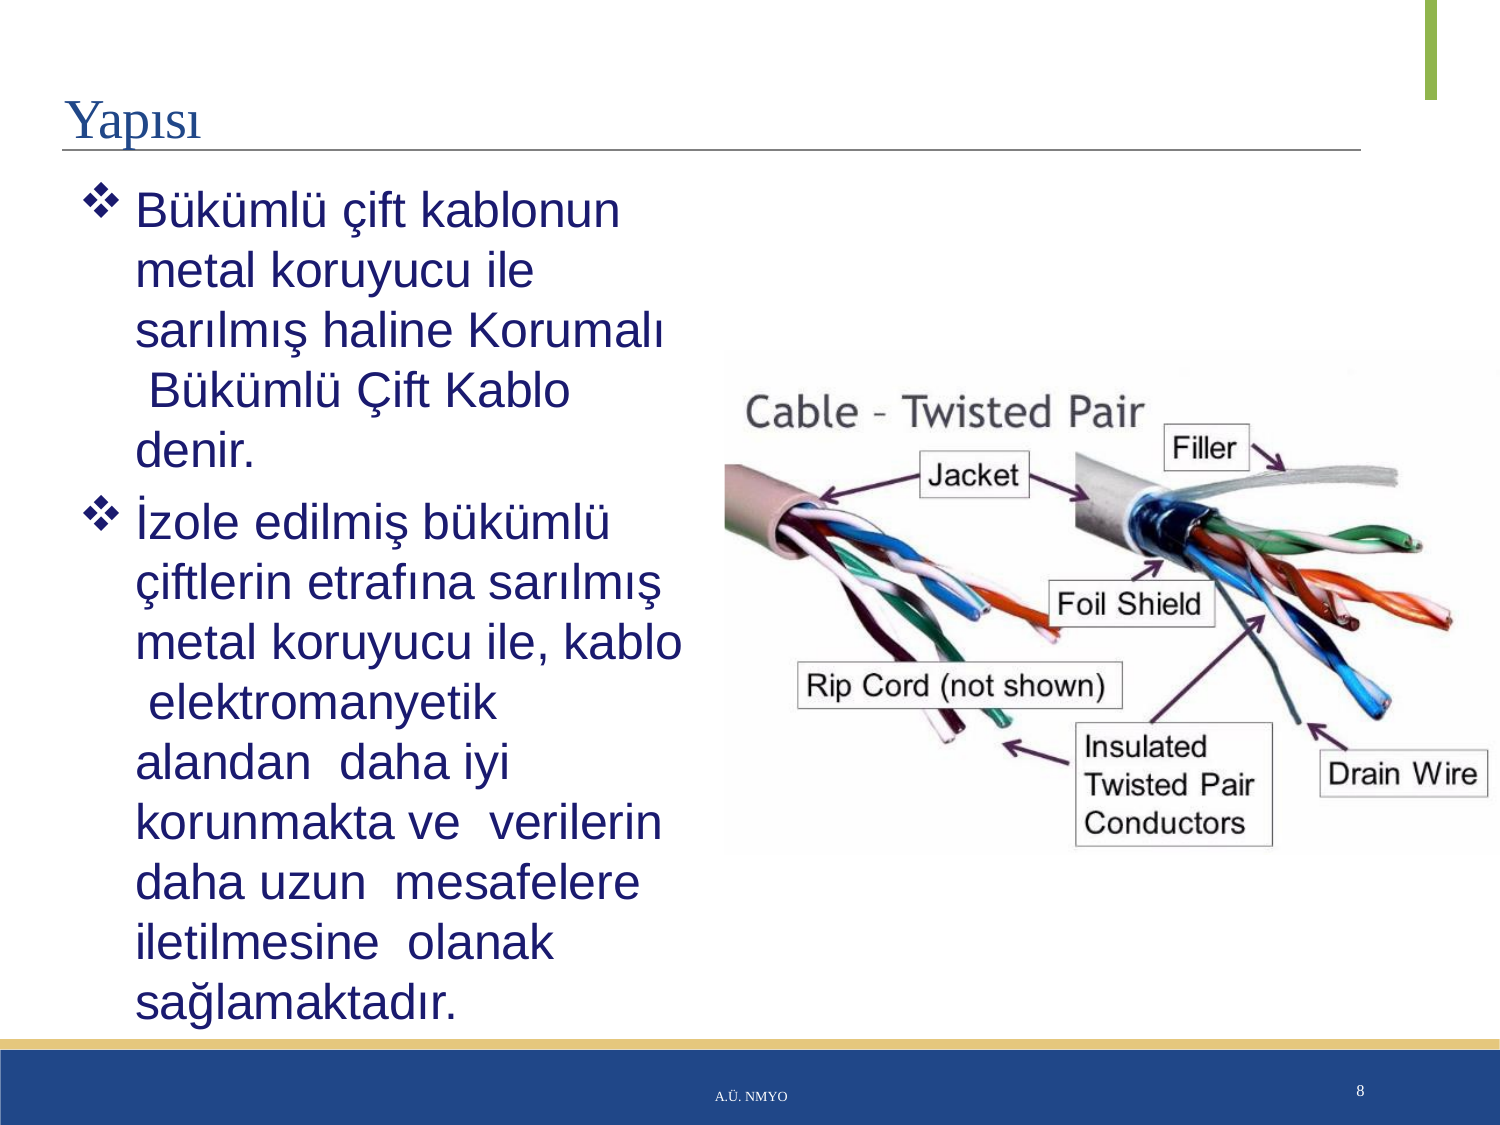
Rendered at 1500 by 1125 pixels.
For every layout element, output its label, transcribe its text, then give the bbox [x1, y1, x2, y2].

text_box [724, 350, 1500, 855]
title Yapısı [62, 0, 1438, 150]
slide_number 8 [1218, 1059, 1380, 1120]
text_box Bükümlü çift kablonun metal koruyucu ile sarılmış haline Korumalı Bükümlü Çift Kablo denir. İzole edilmiş bükümlü çiftlerin etrafına sarılmış metal koruyucu ile, kablo elektromanyetik alandan daha iyi korunmakta ve verilerin daha uzun mesafelere iletilmesine olanak sağlamaktadır. [76, 174, 688, 1030]
footer A.Ü. NMYO [453, 1059, 1047, 1120]
